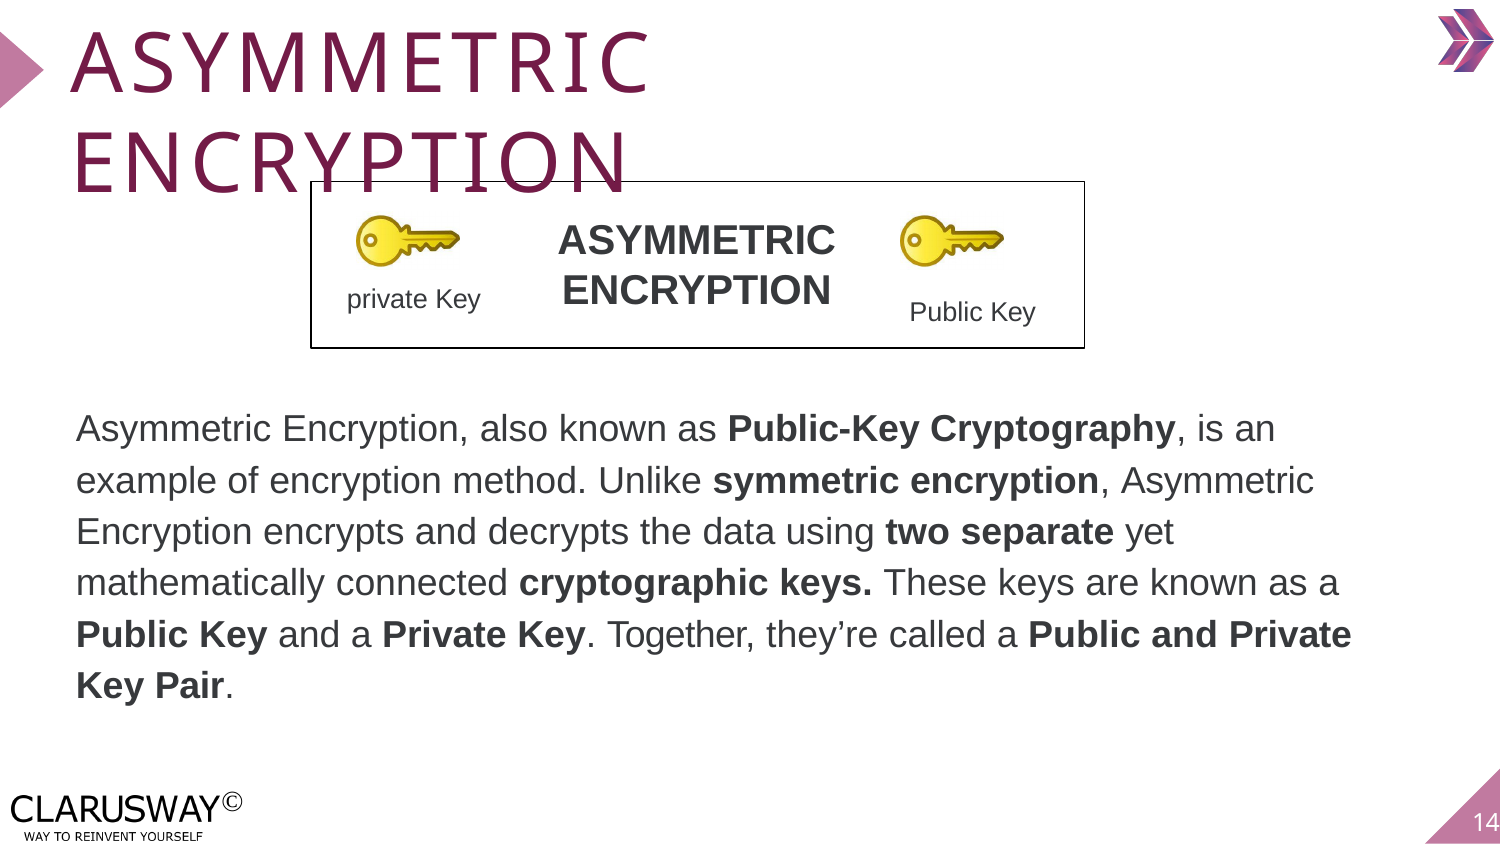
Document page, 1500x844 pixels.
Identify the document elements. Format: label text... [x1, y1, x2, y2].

text_box [311, 210, 1085, 348]
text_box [356, 210, 1004, 270]
text_box private Key [346, 279, 485, 315]
text_box Asymmetric Encryption, also known as Public-Key Cryptography, is an example of encryption method. Unlike symmetric encryption, Asymmetric Encryption encrypts and decrypts the data using two separate yet mathematically connected cryptographic keys. These keys are known as a Public Key and a Private Key. Together, they’re called a Public and Private Key Pair. [73, 396, 1361, 706]
text_box ASYMMETRIC ENCRYPTION [557, 278, 840, 314]
text_box Public Key [909, 292, 1040, 327]
title ASYMMETRIC ENCRYPTION [68, 7, 1219, 210]
picture [11, 795, 220, 841]
slide_number 14 [1459, 804, 1500, 844]
picture [1438, 9, 1494, 72]
text_box © [219, 783, 246, 818]
